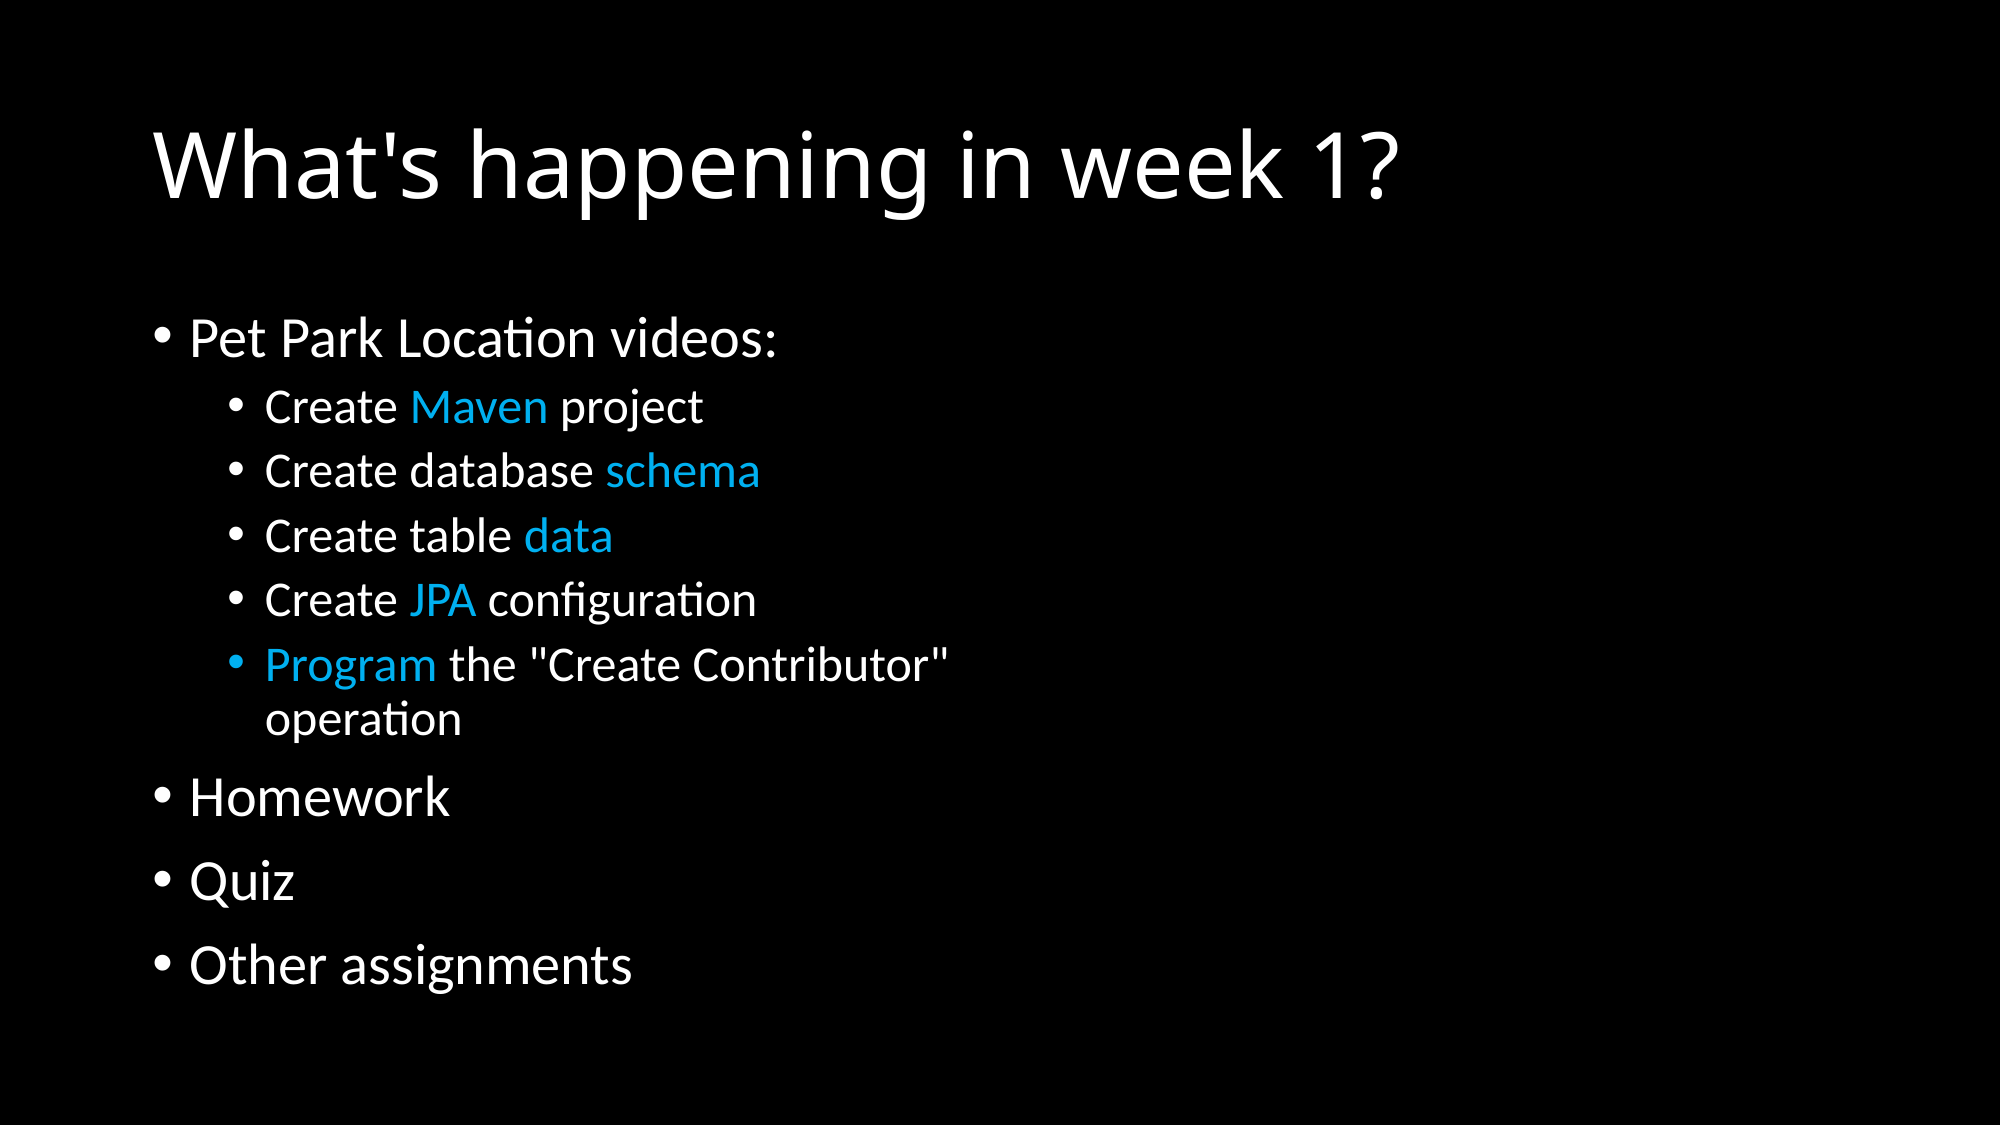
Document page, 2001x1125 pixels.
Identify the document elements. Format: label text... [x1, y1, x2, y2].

title What's happening in week 1? [137, 59, 1863, 278]
list Pet Park Location videos: Create Maven project Create database schema Create table data Create JPA configuration Program the "Create Contributor" operation Homework Quiz Other assignments [137, 299, 1050, 1014]
